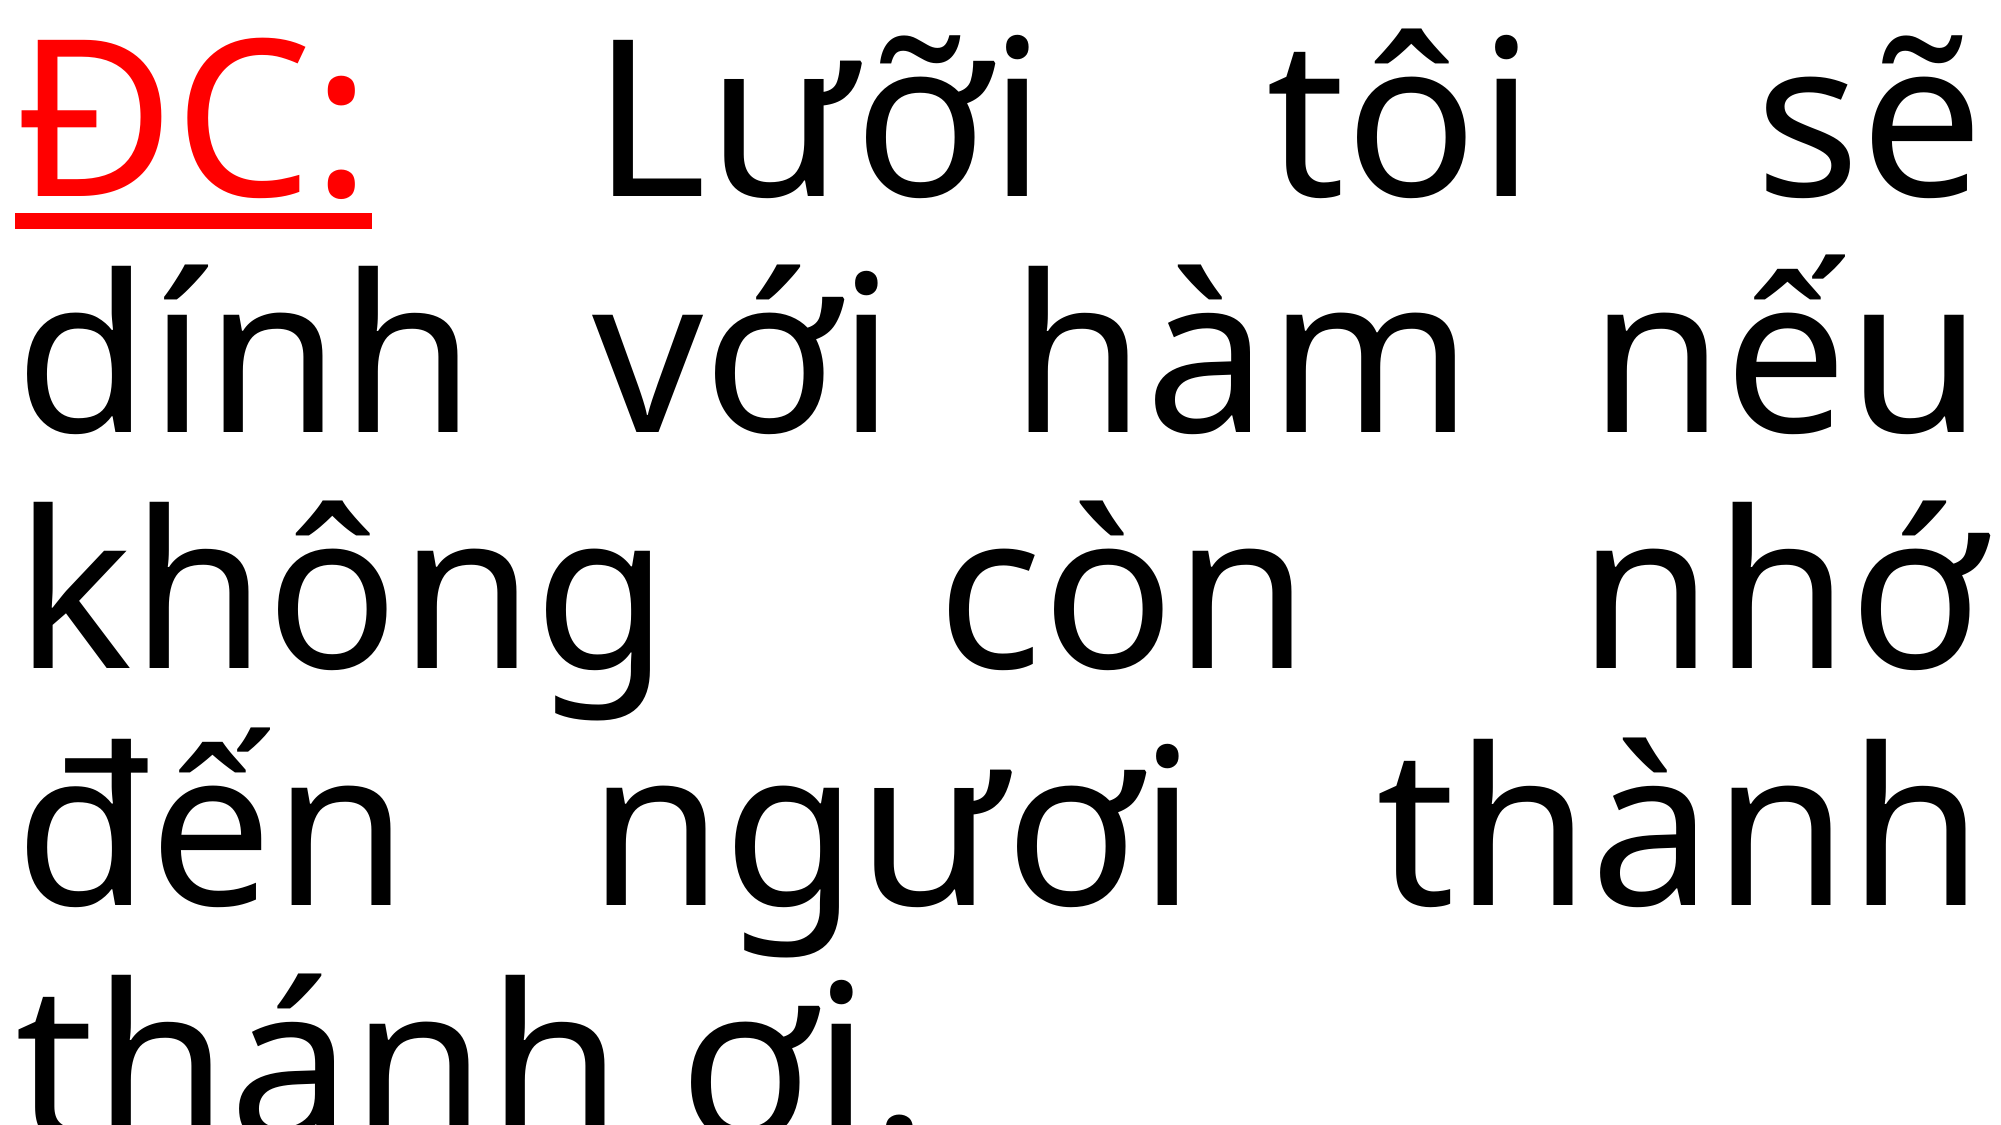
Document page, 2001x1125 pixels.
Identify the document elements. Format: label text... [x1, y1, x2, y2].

list ĐC: Lưỡi tôi sẽ dính với hàm nếu không còn nhớ đến ngươi thành thánh ơi. [0, 0, 2000, 1125]
